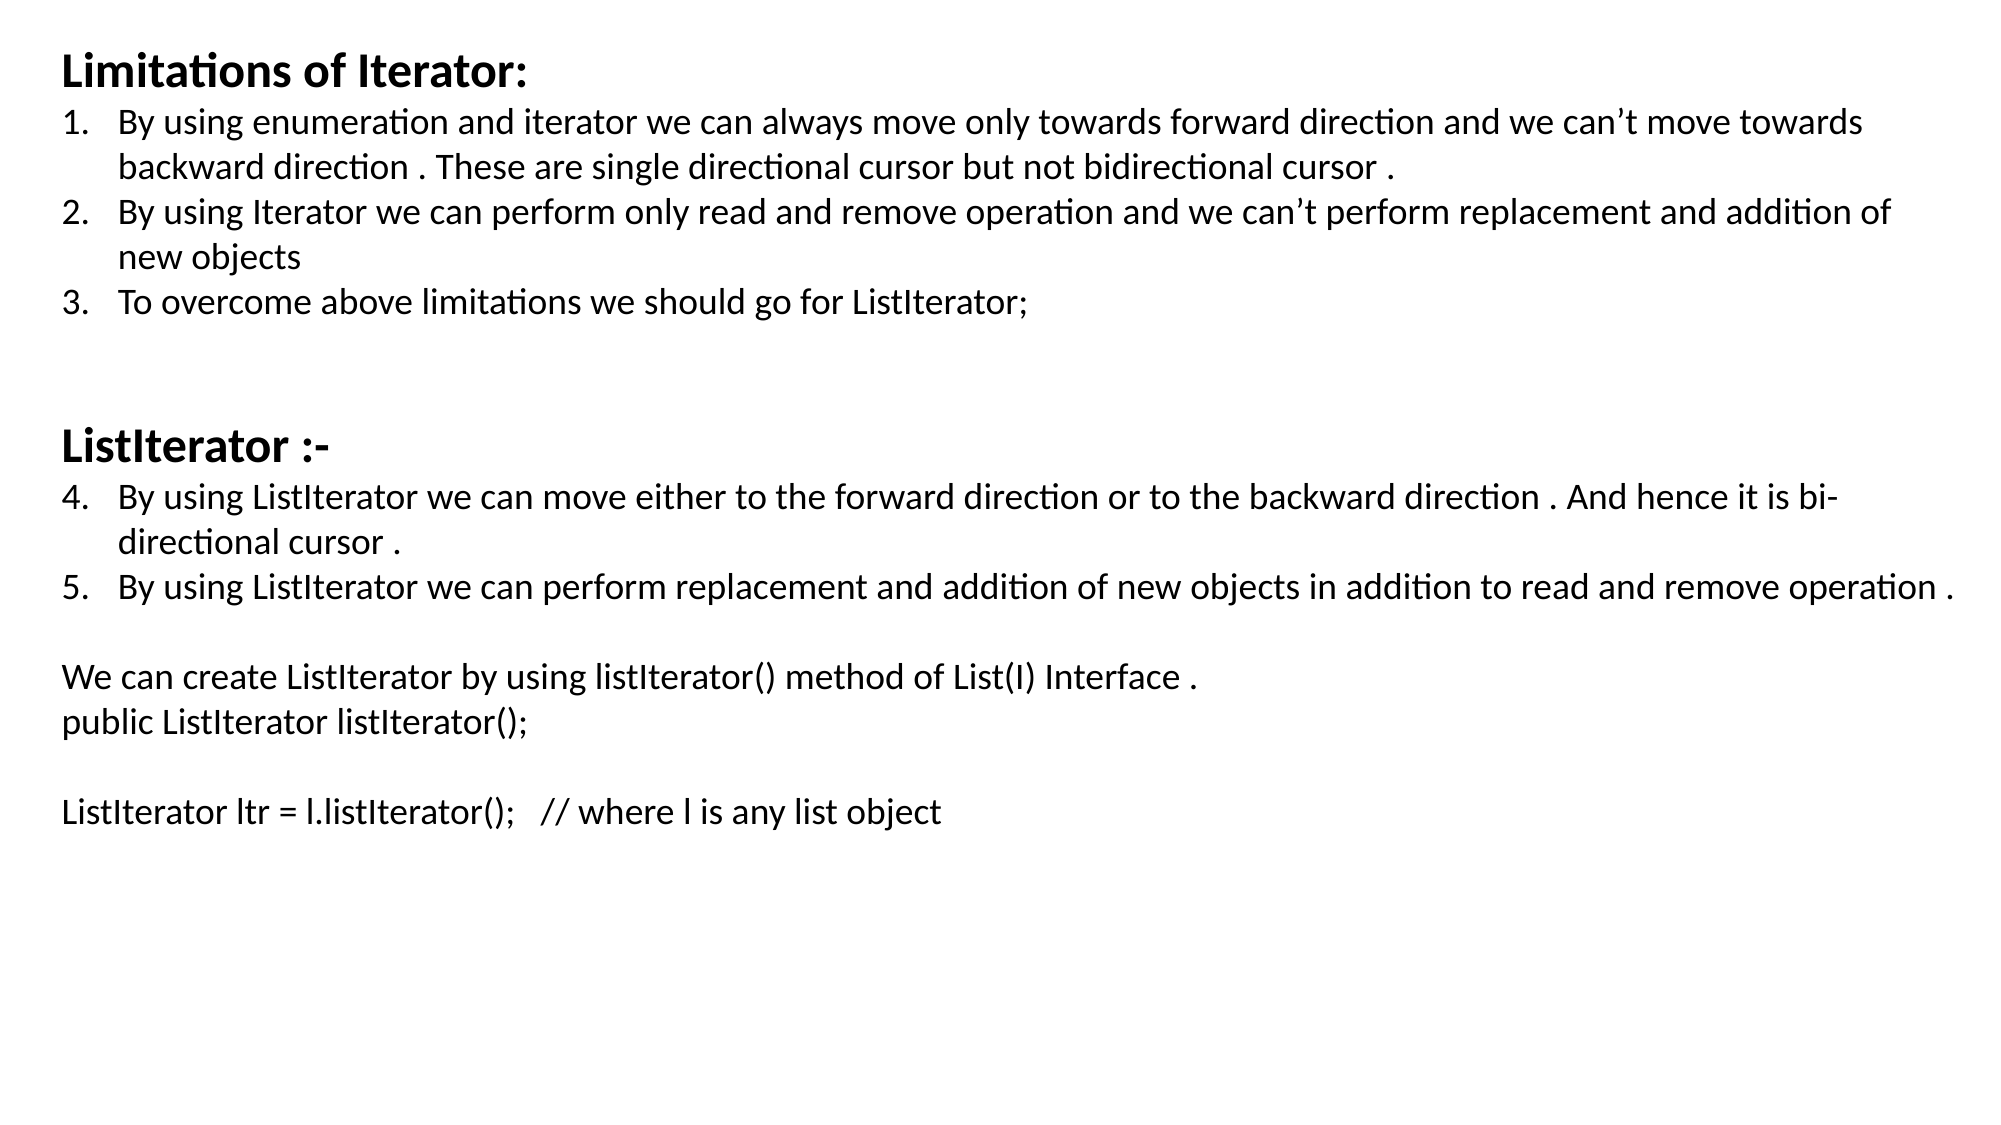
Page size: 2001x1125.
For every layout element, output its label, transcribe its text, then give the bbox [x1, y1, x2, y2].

text_box Limitations of Iterator: By using enumeration and iterator we can always move only towards forward direction and we can’t move towards backward direction . These are single directional cursor but not bidirectional cursor . By using Iterator we can perform only read and remove operation and we can’t perform replacement and addition of new objects To overcome above limitations we should go for ListIterator; ListIterator :- By using ListIterator we can move either to the forward direction or to the backward direction . And hence it is bi-directional cursor . By using ListIterator we can perform replacement and addition of new objects in addition to read and remove operation . We can create ListIterator by using listIterator() method of List(I) Interface . public ListIterator listIterator(); ListIterator ltr = l.listIterator(); // where l is any list object [46, 29, 1972, 930]
